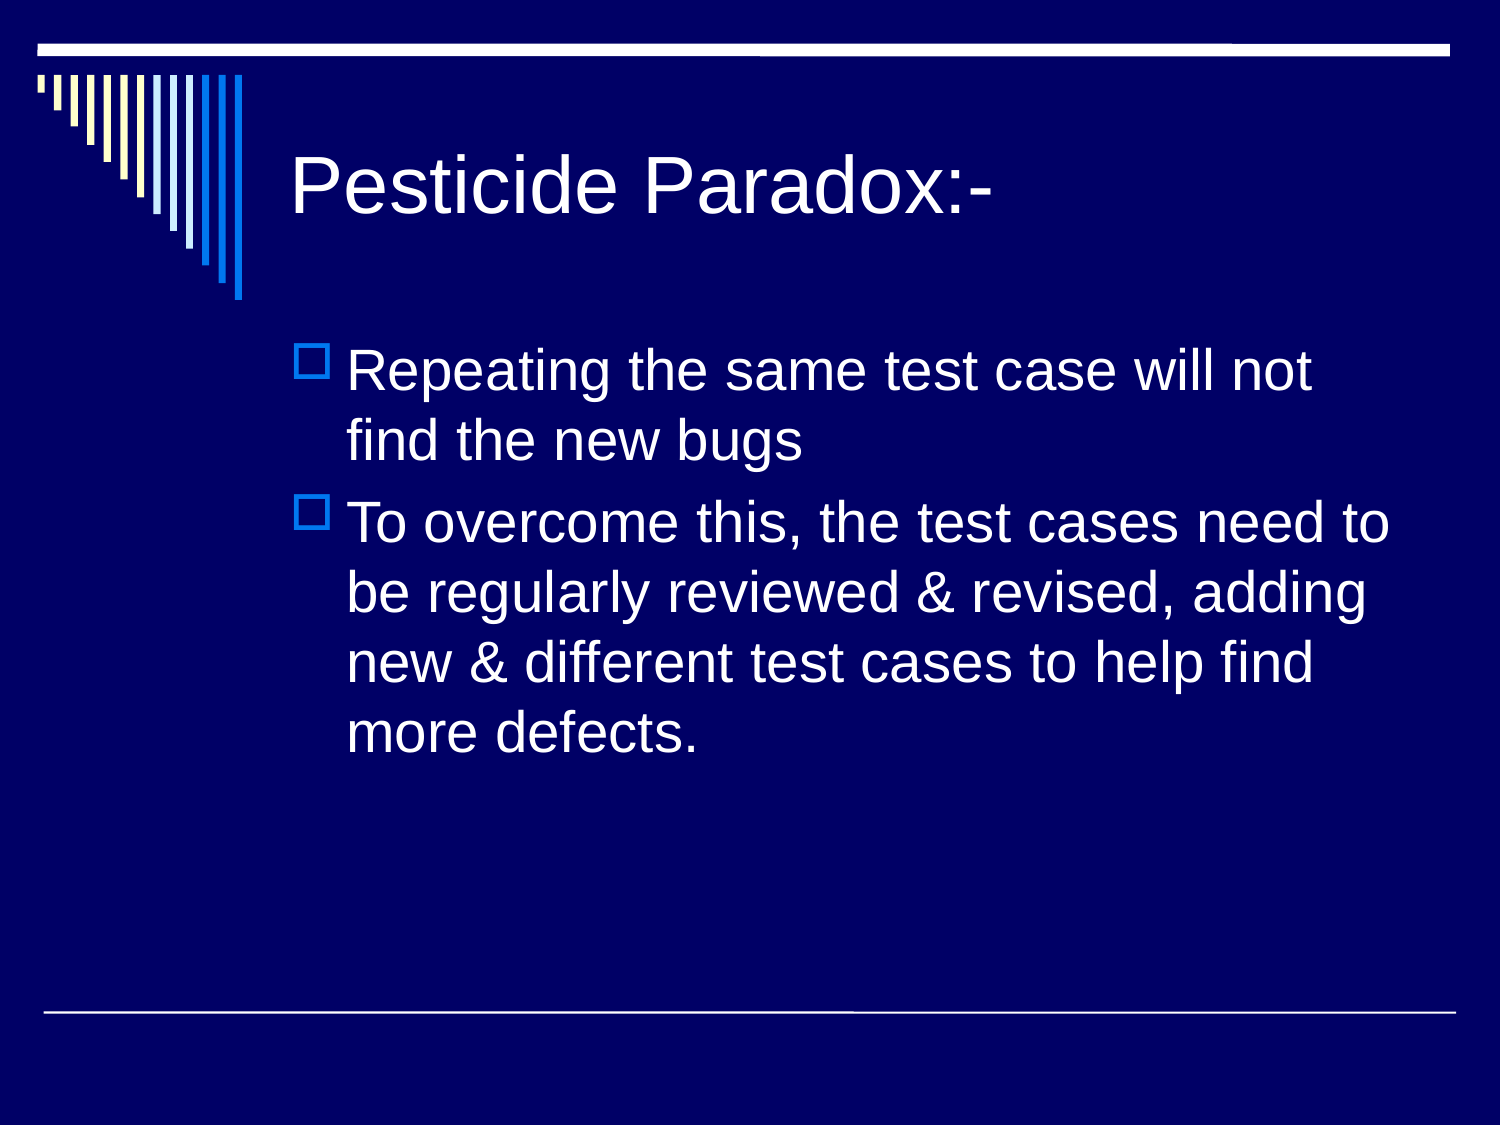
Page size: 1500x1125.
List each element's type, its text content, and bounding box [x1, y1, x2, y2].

title Pesticide Paradox:- [274, 74, 1426, 288]
list Repeating the same test case will not find the new bugs To overcome this, the test cases need to be regularly reviewed & revised, adding new & different test cases to help find more defects. [274, 324, 1426, 1001]
